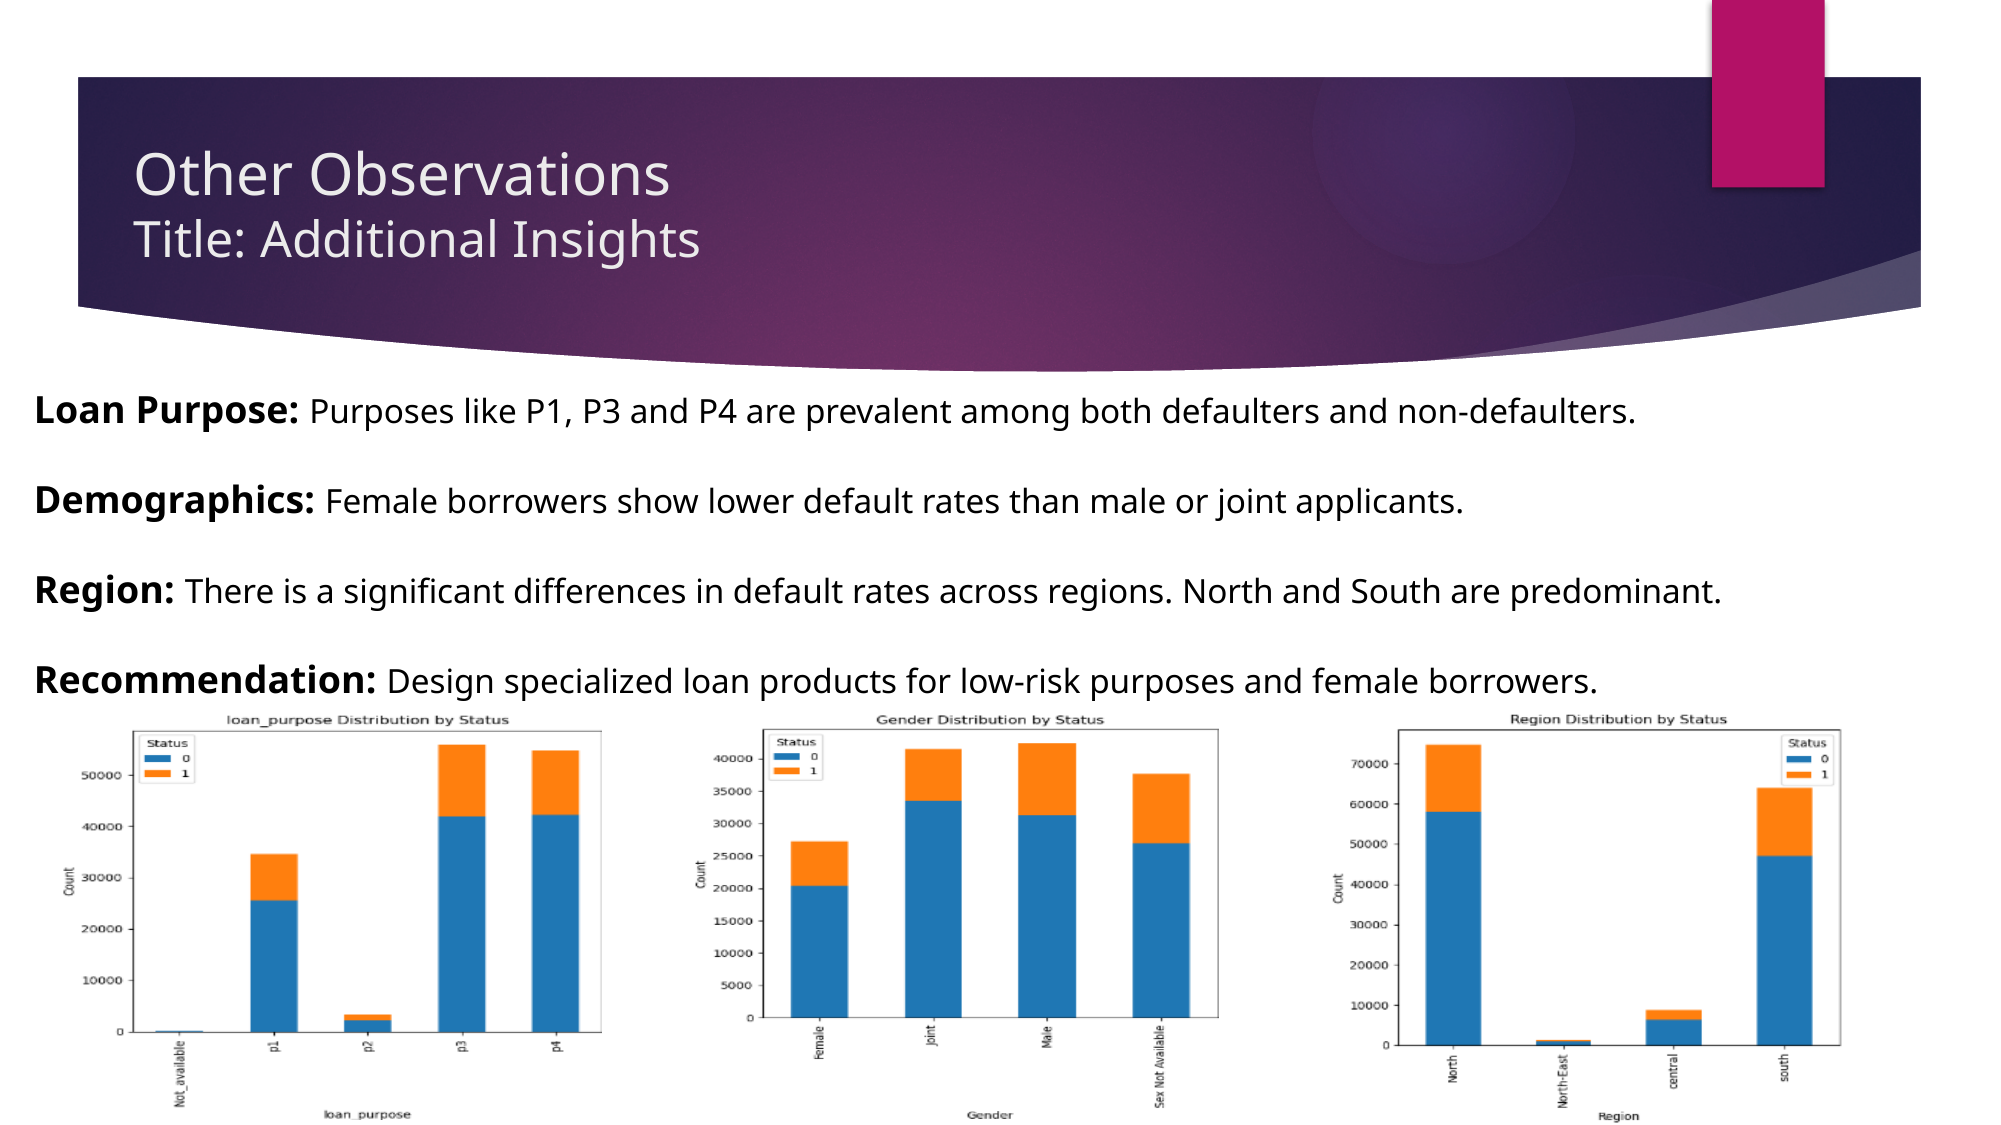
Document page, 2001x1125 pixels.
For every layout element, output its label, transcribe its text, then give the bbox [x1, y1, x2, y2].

title Other Observations Title: Additional Insights [118, 115, 2000, 217]
picture [686, 709, 1220, 1120]
picture [1326, 709, 1846, 1125]
picture [53, 709, 602, 1120]
list Loan Purpose: Purposes like P1, P3 and P4 are prevalent among both defaulters and non-defaulters. Demographics: Female borrowers show lower default rates than male or joint applicants. Region: There is a significant differences in default rates across regions. North and South are predominant. Recommendation: Design specialized loan products for low-risk purposes and female borrowers. [18, 217, 2000, 870]
